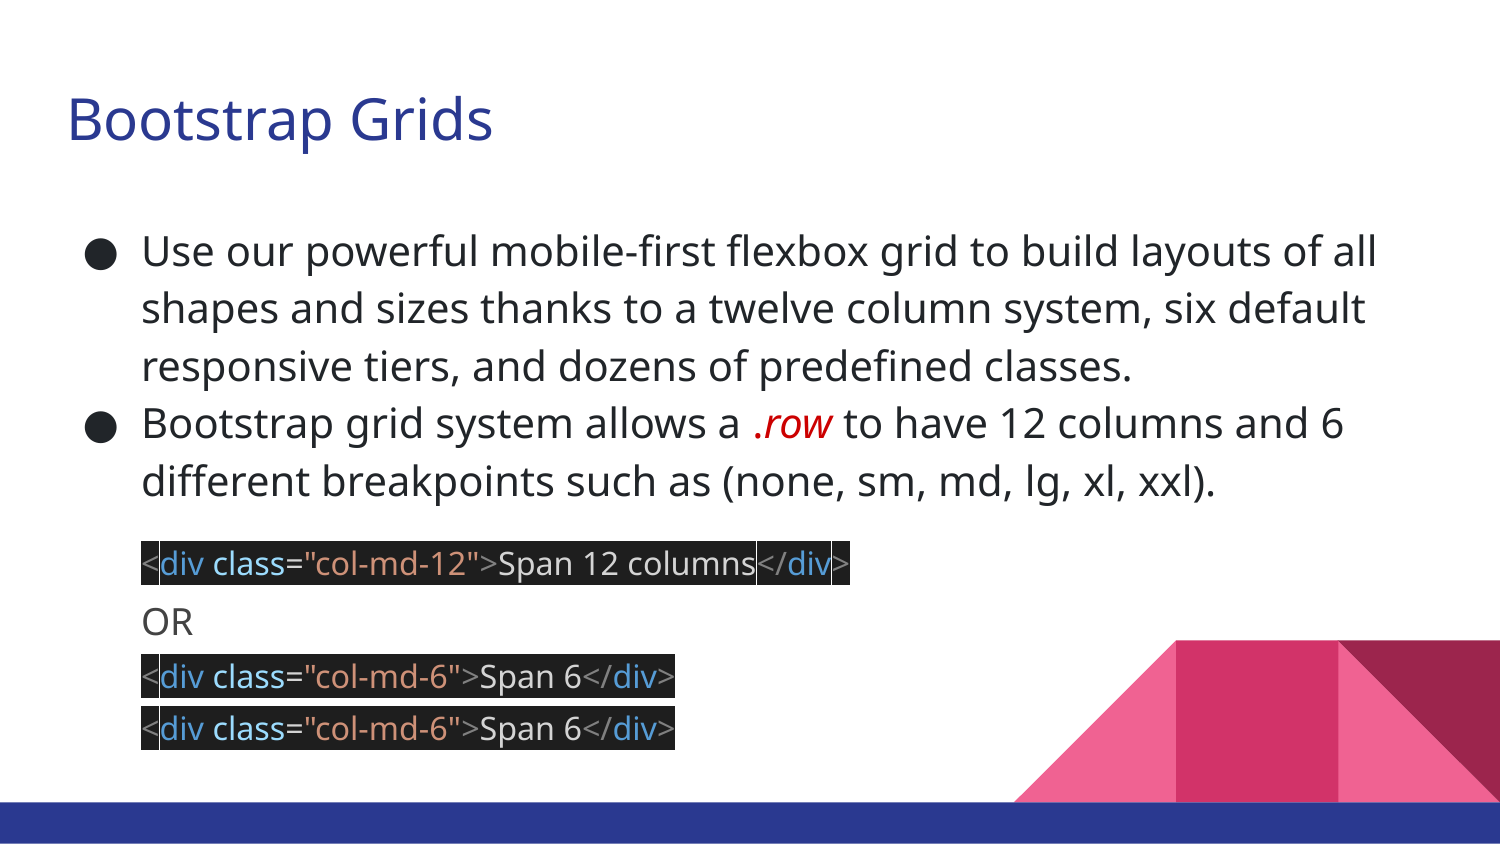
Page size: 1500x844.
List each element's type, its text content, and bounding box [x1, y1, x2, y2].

title Bootstrap Grids [51, 67, 1449, 167]
list Use our powerful mobile-first flexbox grid to build layouts of all shapes and sizes thanks to a twelve column system, six default responsive tiers, and dozens of predefined classes. Bootstrap grid system allows a .row to have 12 columns and 6 different breakpoints such as (none, sm, md, lg, xl, xxl). <div class="col-md-12">Span 12 columns</div> OR <div class="col-md-6">Span 6</div> <div class="col-md-6">Span 6</div> [51, 201, 1449, 804]
